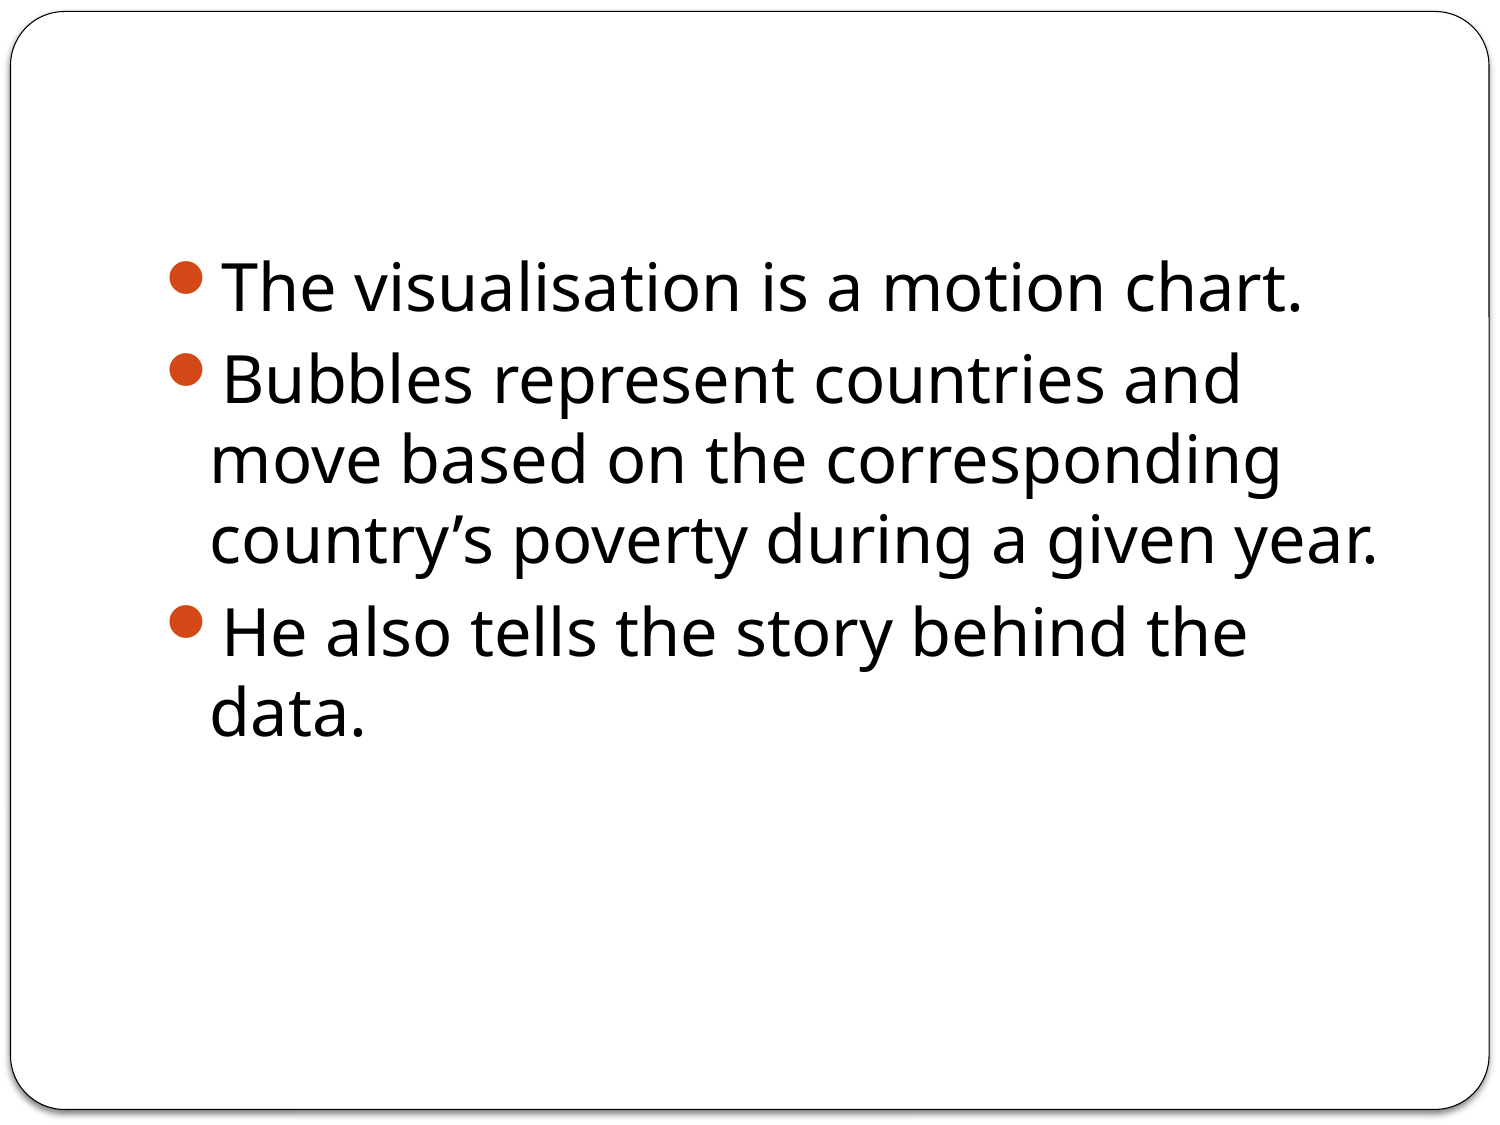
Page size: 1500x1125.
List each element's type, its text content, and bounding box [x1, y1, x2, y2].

list The visualisation is a motion chart. Bubbles represent countries and move based on the corresponding country’s poverty during a given year. He also tells the story behind the data. [150, 237, 1425, 988]
